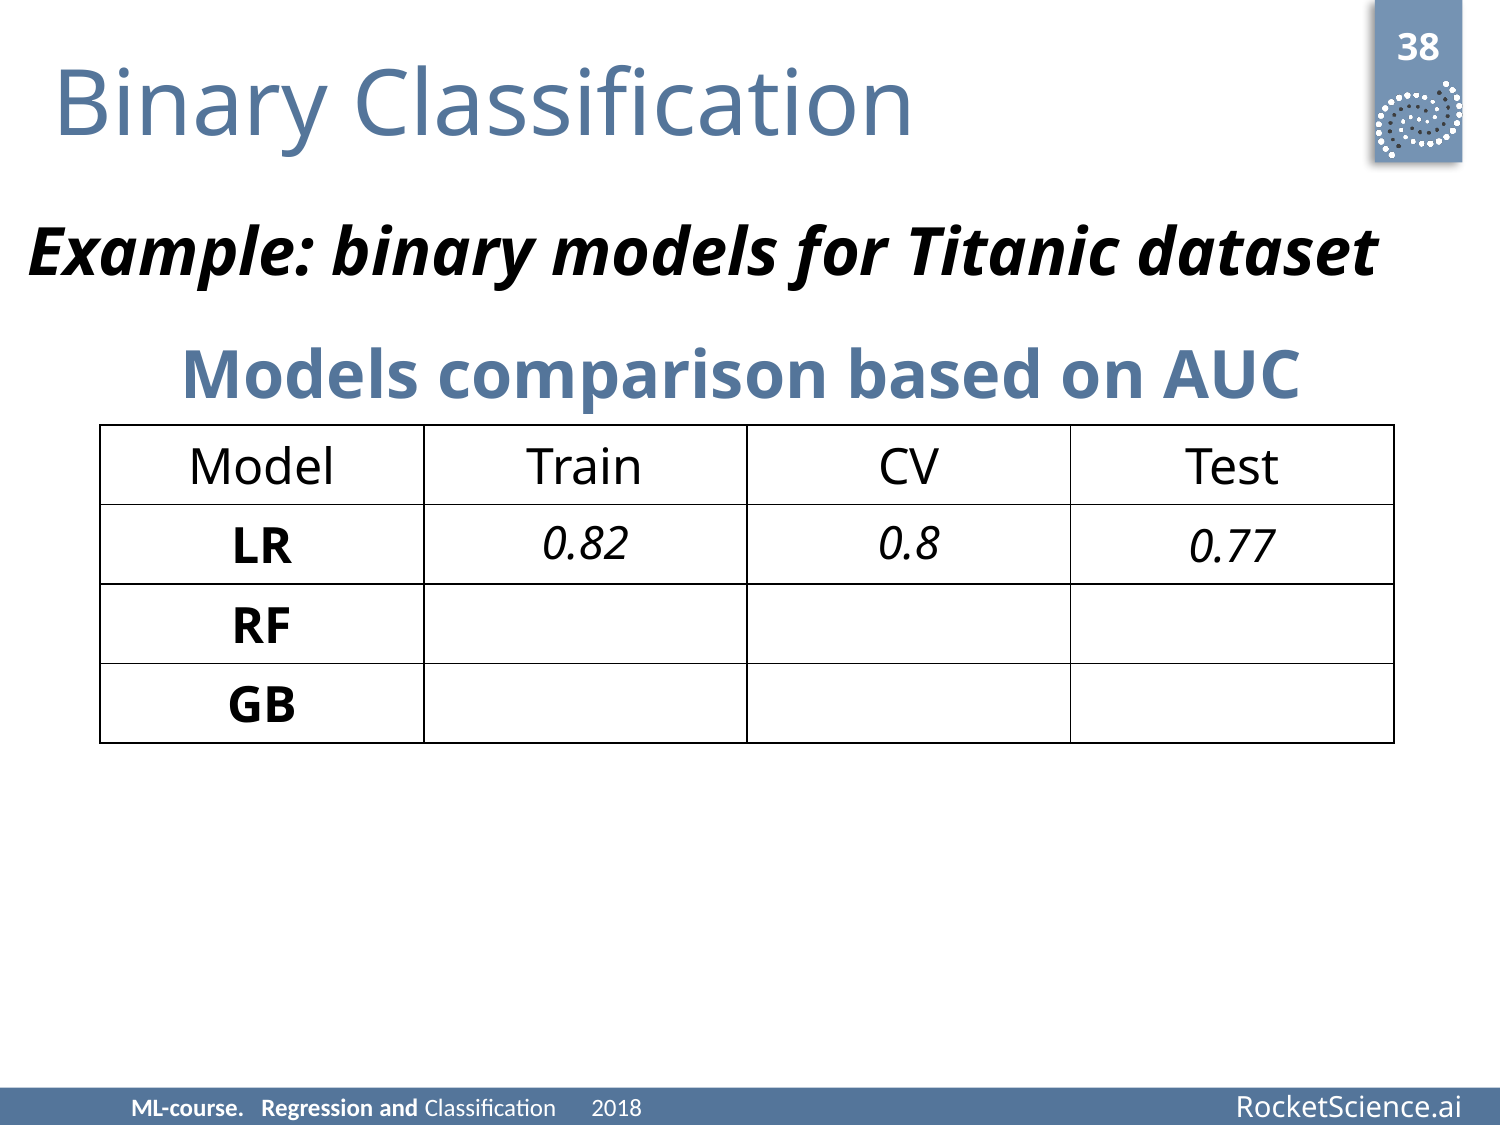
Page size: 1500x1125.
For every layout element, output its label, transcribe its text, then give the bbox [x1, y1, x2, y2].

table_cell 0.77 [1071, 505, 1393, 583]
table_cell [1071, 664, 1393, 742]
table_cell [748, 664, 1070, 742]
text_box Models comparison based on AUC [91, 331, 1392, 413]
table_cell 0.82 [425, 505, 746, 583]
text_box Example: binary models for Titanic dataset [12, 200, 1450, 296]
table_header Train [425, 426, 746, 504]
table_cell 0.8 [748, 505, 1070, 583]
table_cell [748, 585, 1070, 663]
table_cell GB [101, 664, 423, 742]
slide_number 38 [1374, 15, 1463, 76]
table_cell [1071, 585, 1393, 663]
table_header Model [101, 426, 423, 504]
table_cell [425, 585, 746, 663]
table_cell [425, 664, 746, 742]
table_cell LR [101, 505, 423, 583]
text_box ML-course. Regression and Classification 2018 [116, 1084, 658, 1125]
table_header CV [748, 426, 1070, 504]
table_cell RF [101, 585, 423, 663]
table_header Test [1071, 426, 1393, 504]
title Binary Classification [37, 33, 1350, 164]
